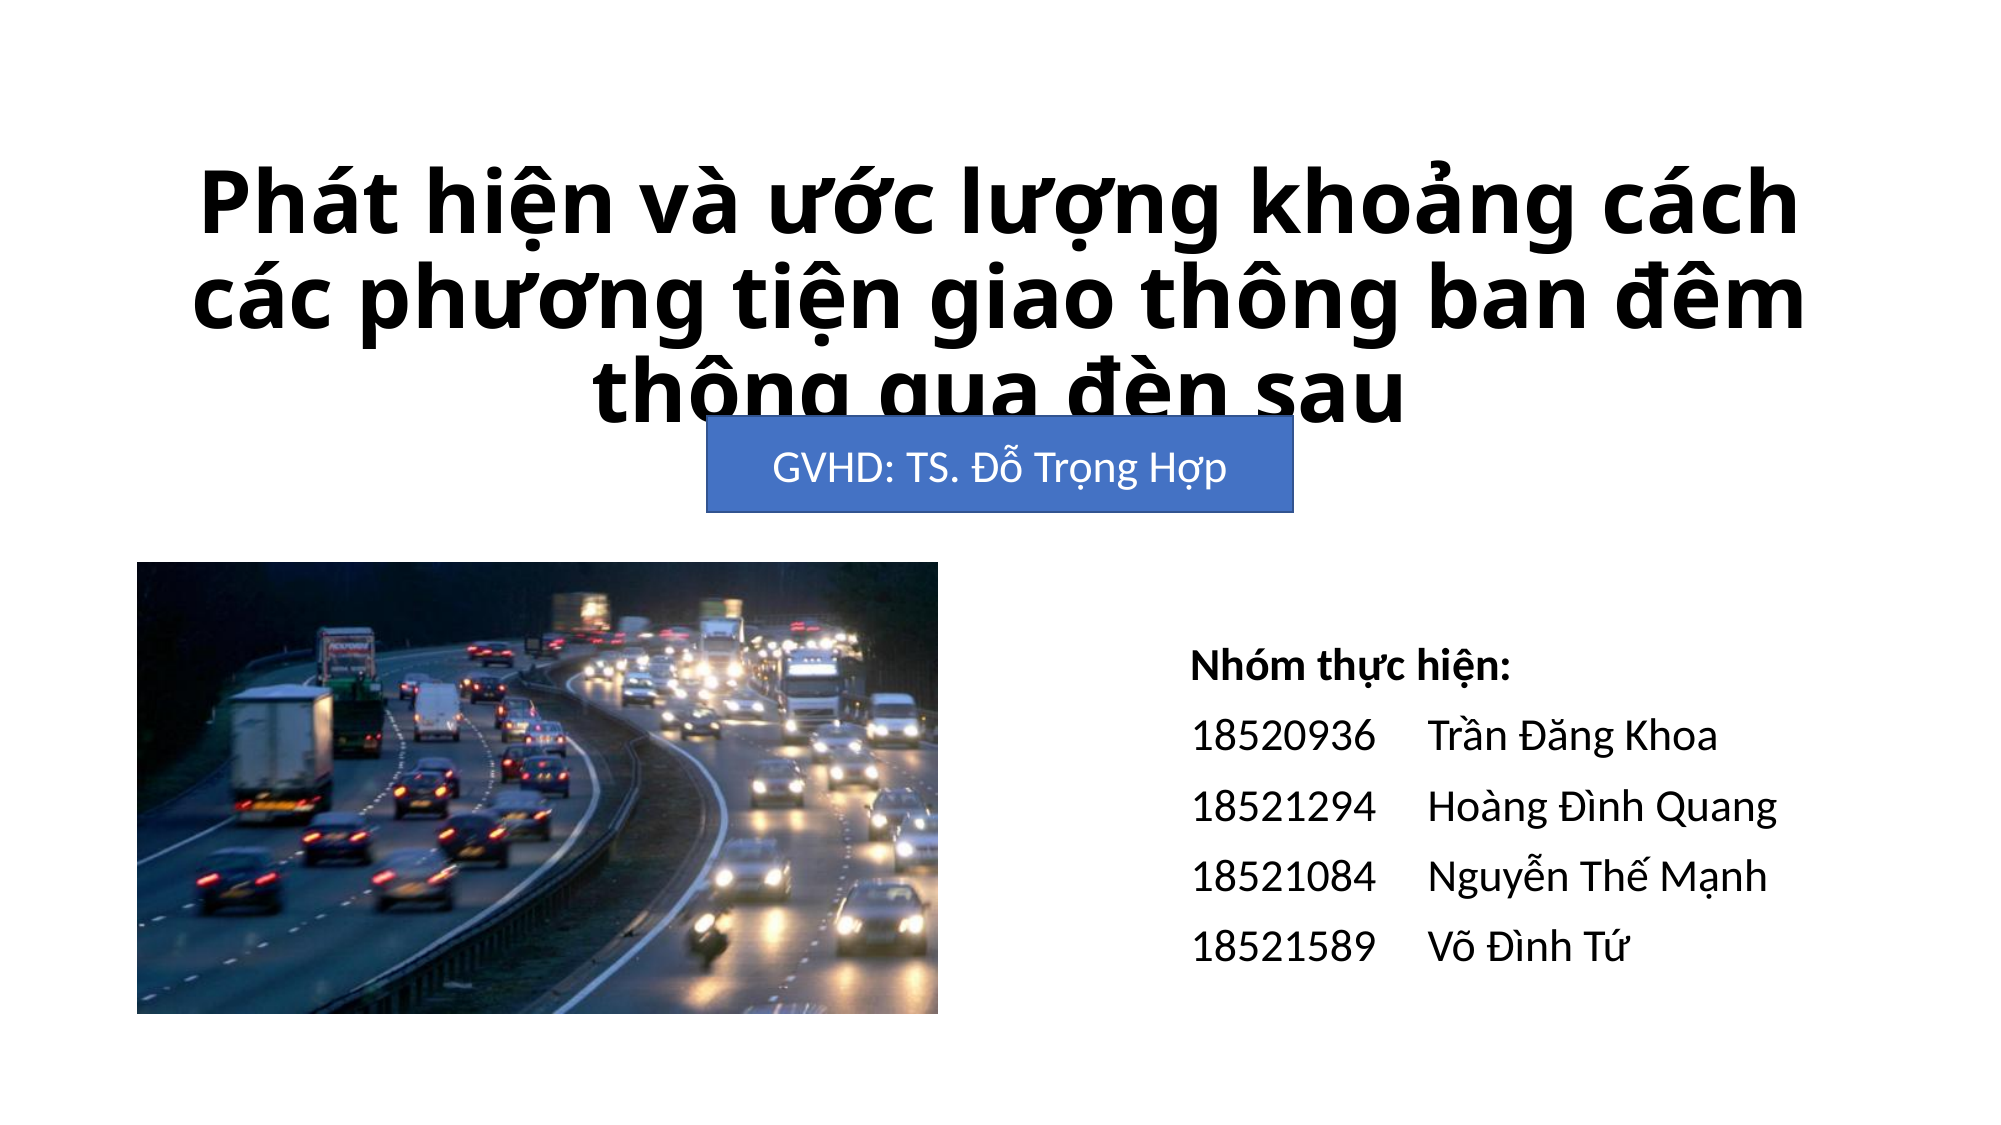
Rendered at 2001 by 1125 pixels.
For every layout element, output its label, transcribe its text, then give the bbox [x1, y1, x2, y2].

list Nhóm thực hiện: 18520936 Trần Đăng Khoa 18521294 Hoàng Đình Quang 18521084 Nguyễn Thế Mạnh 18521589 Võ Đình Tứ [1175, 562, 1863, 1014]
text_box GVHD: TS. Đỗ Trọng Hợp [706, 415, 1294, 513]
title Phát hiện và ước lượng khoảng cách các phương tiện giao thông ban đêm thông qua đèn sau [137, 243, 1863, 461]
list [137, 562, 938, 1014]
